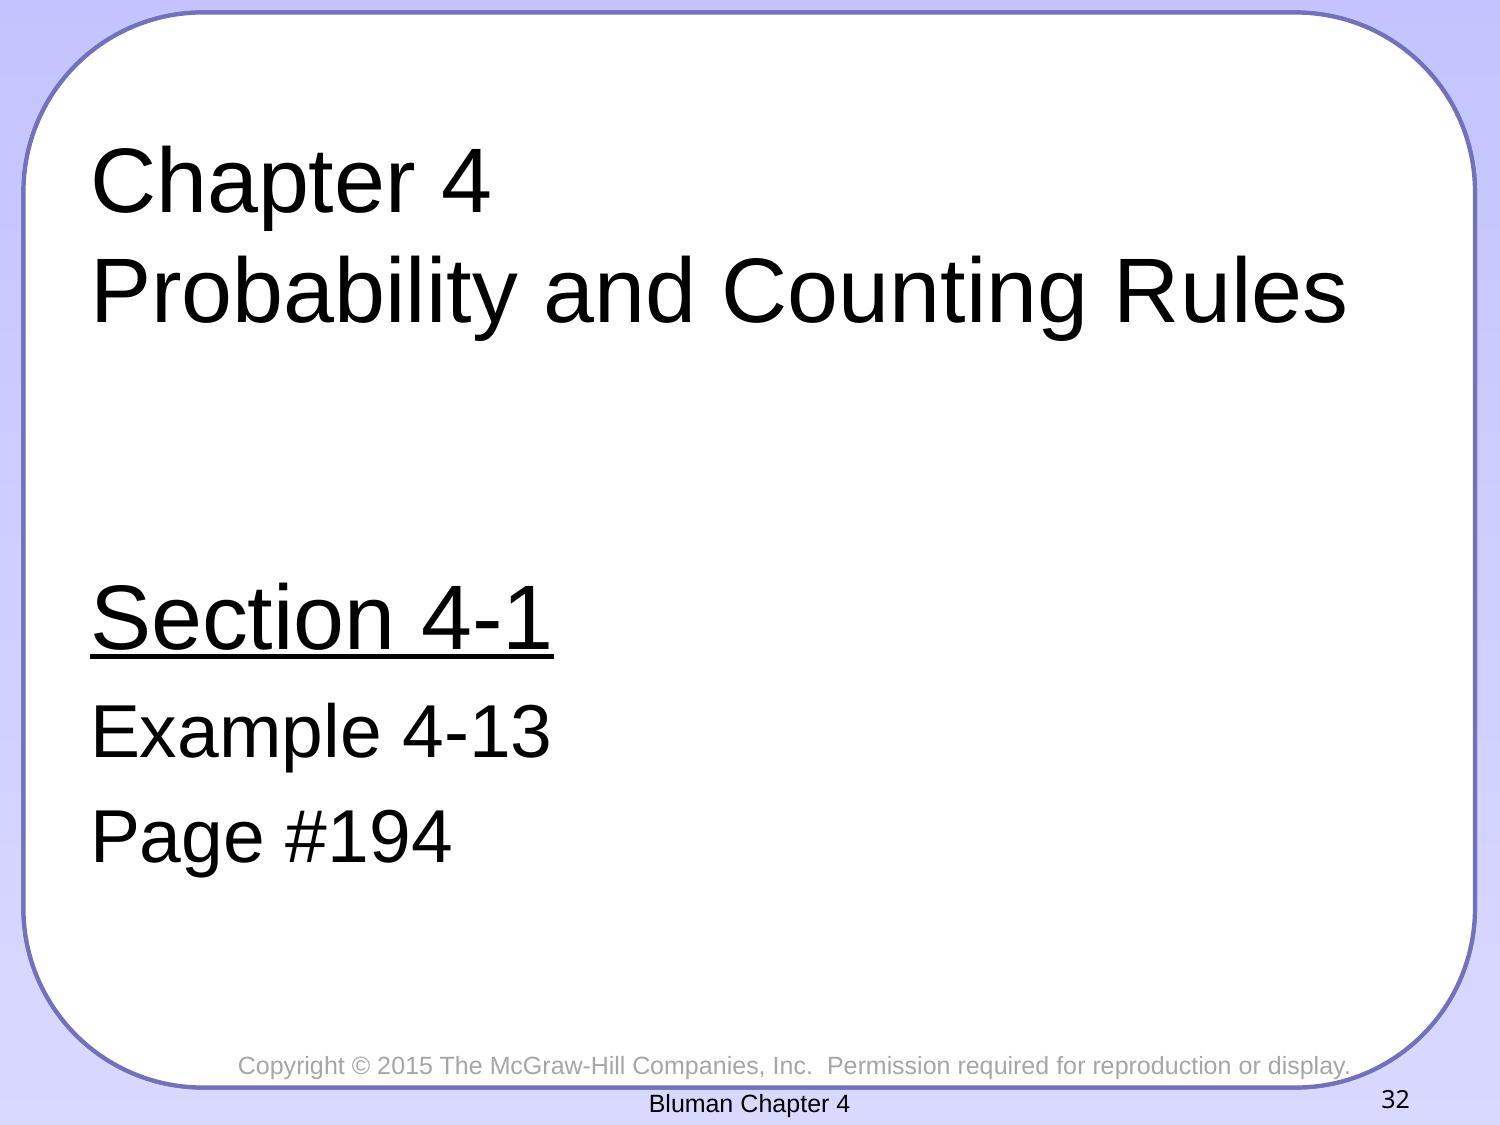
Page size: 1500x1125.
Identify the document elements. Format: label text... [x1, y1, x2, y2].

list Section 4-1 Example 4-13 Page #194 [75, 549, 1425, 963]
title Chapter 4 Probability and Counting Rules [75, 75, 1425, 388]
slide_number 32 [1074, 1049, 1426, 1125]
footer Bluman Chapter 4 [512, 1049, 988, 1125]
